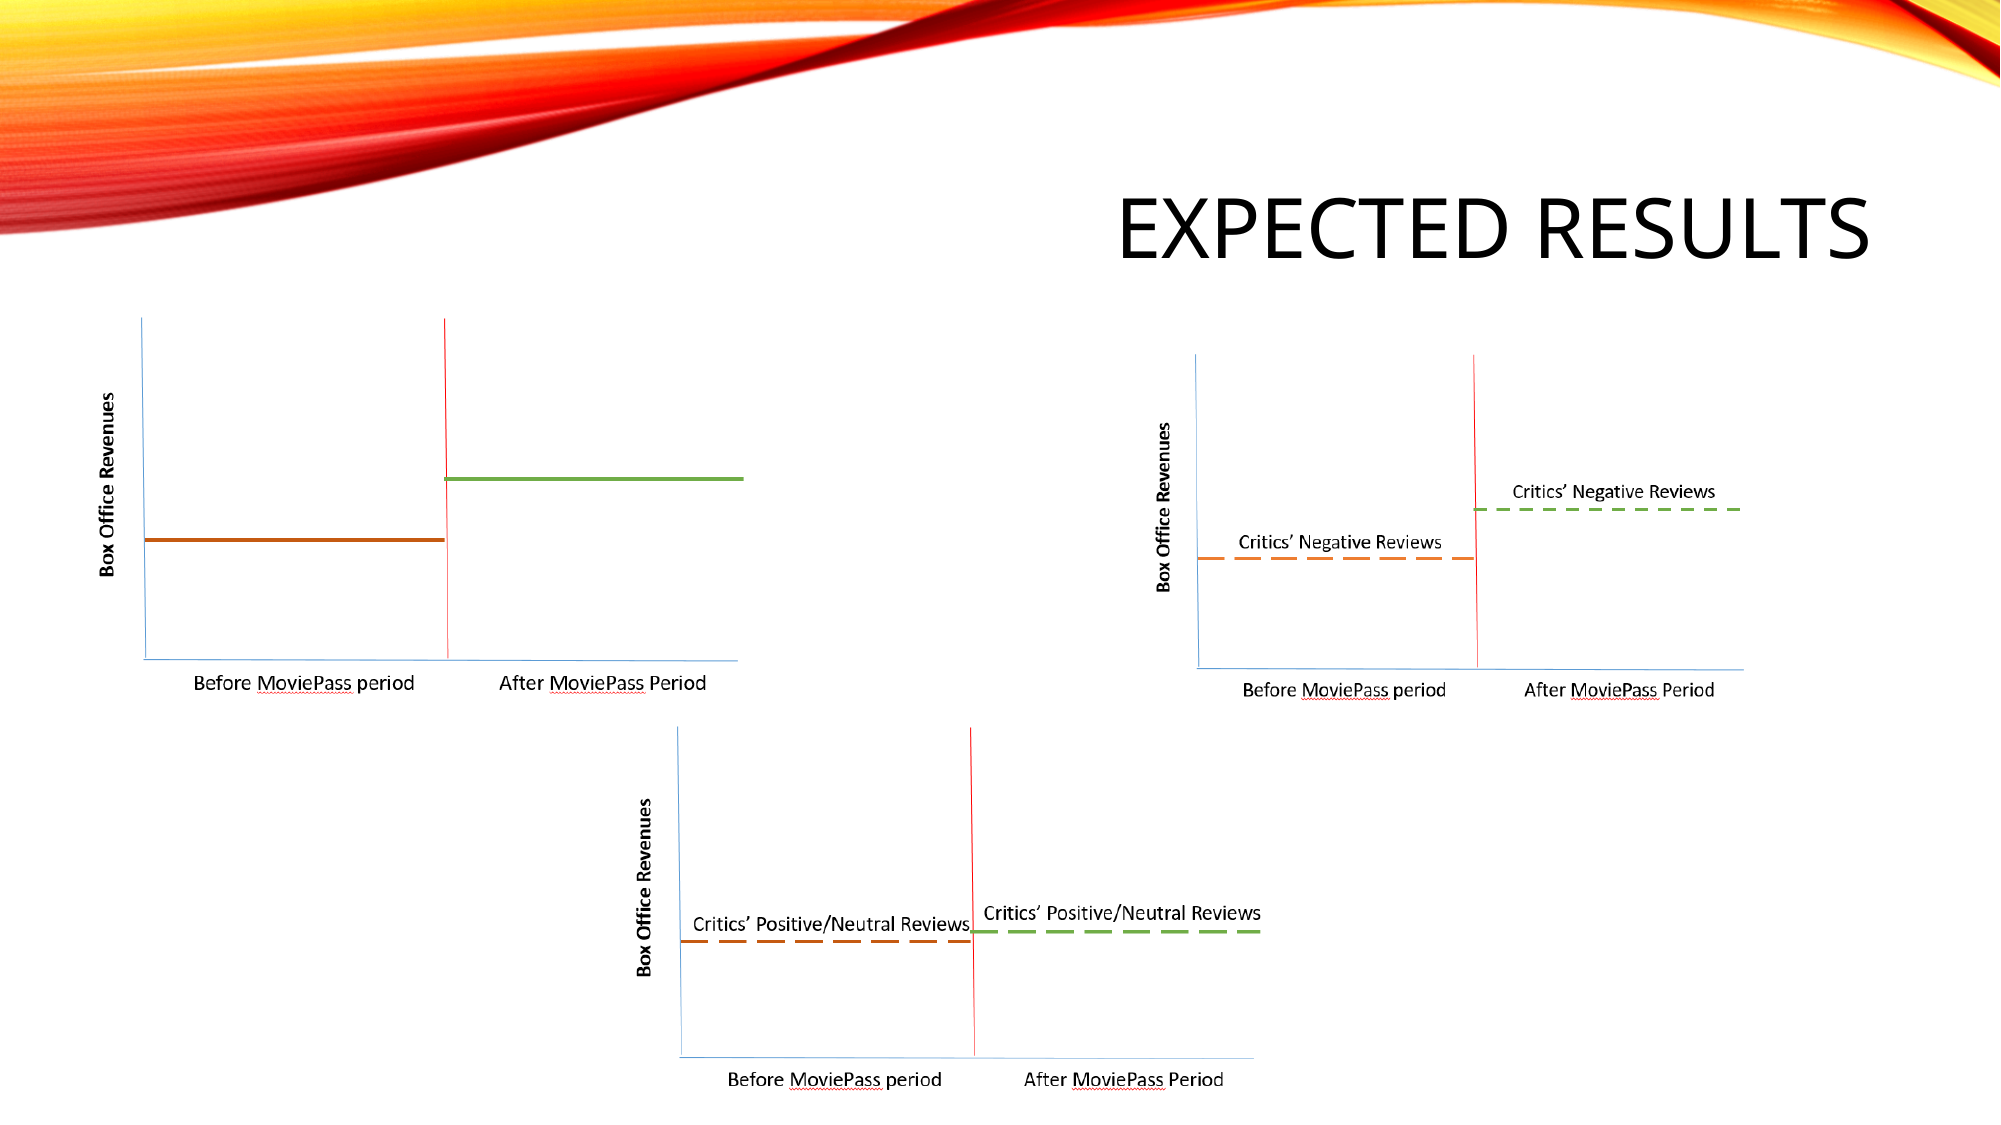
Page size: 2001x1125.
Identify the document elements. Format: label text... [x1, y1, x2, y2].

title Expected results [474, 125, 1888, 338]
picture [0, 0, 2000, 237]
picture [77, 298, 1769, 1125]
